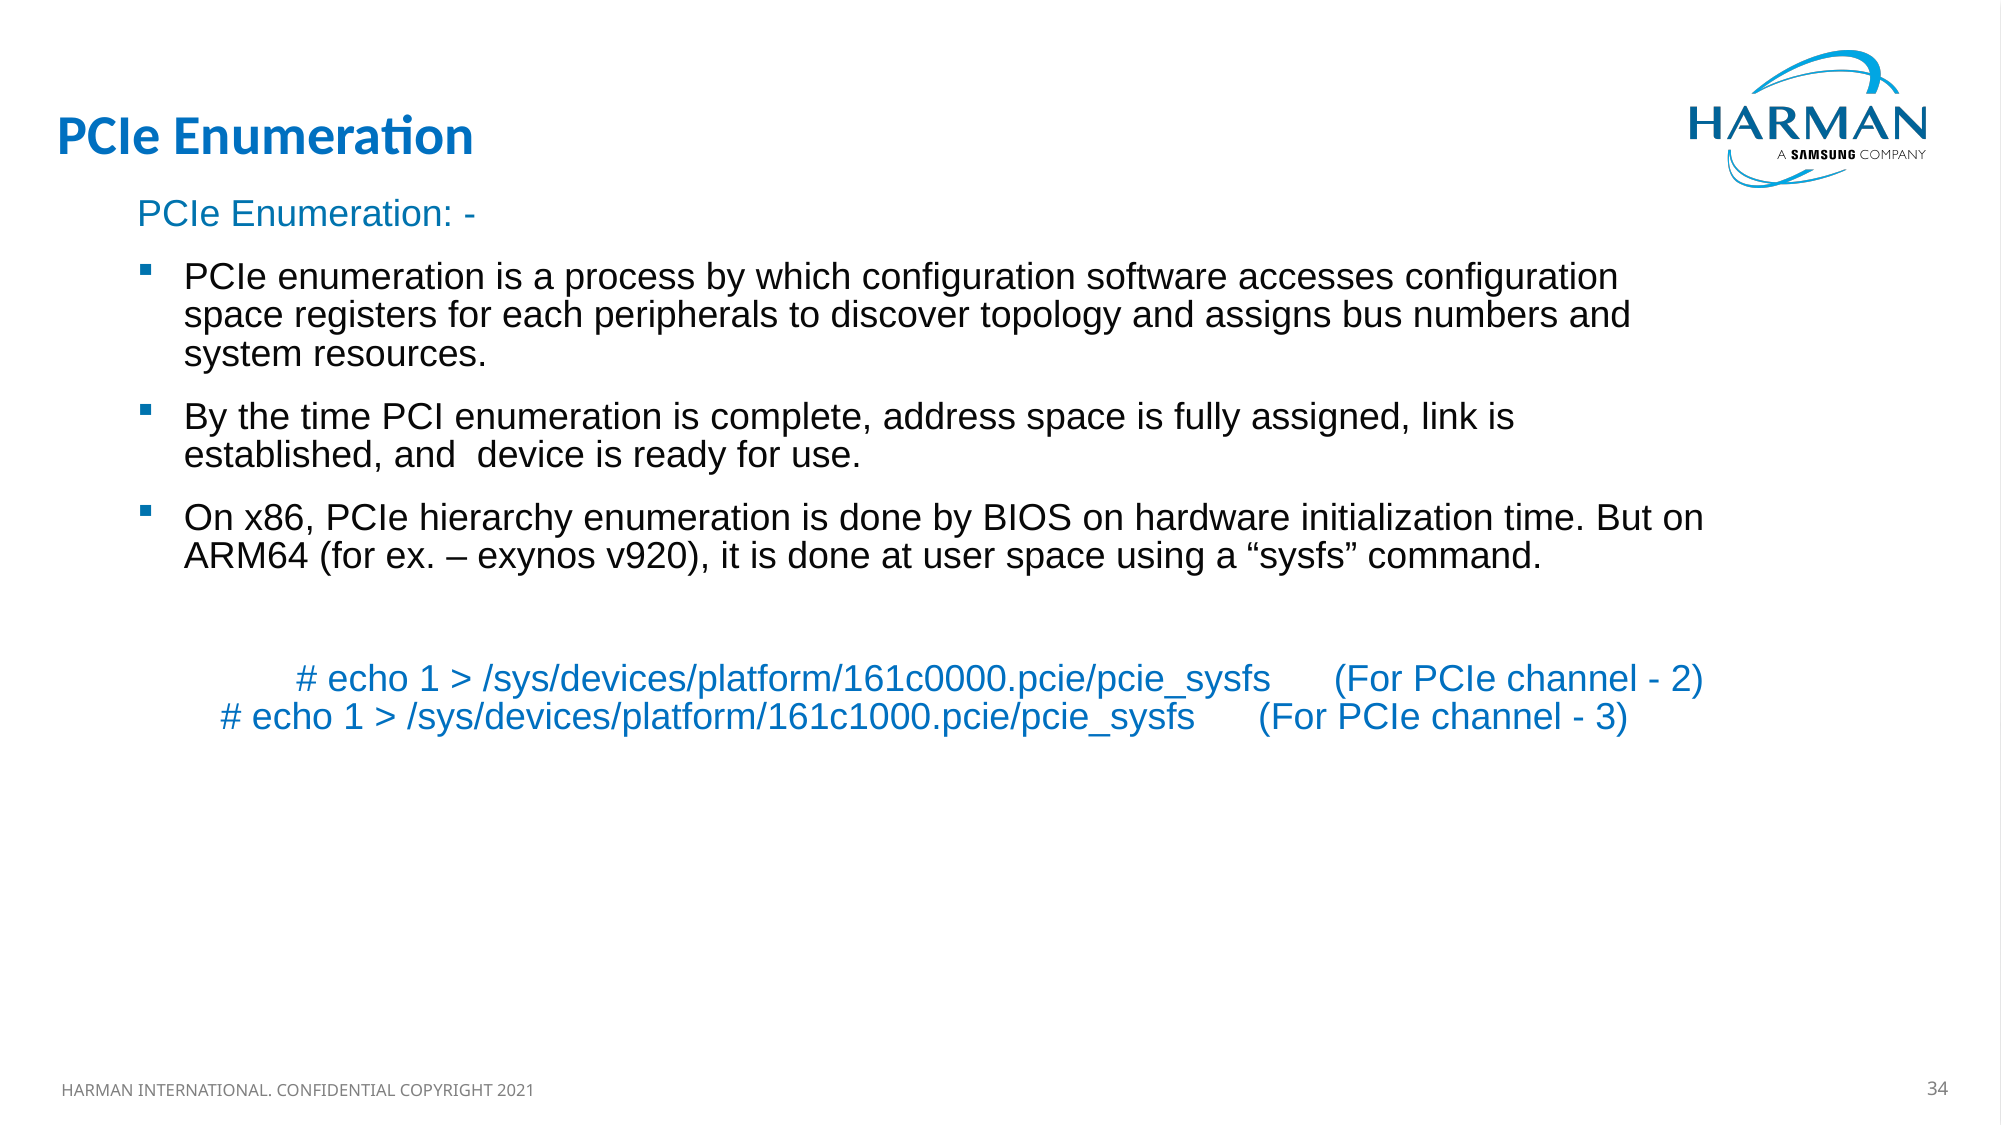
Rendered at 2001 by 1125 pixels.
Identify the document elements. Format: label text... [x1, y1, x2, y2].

list [108, 177, 1724, 970]
picture [1690, 50, 1926, 188]
text_box PCIe Enumeration [42, 106, 1671, 172]
text_box PCIe Enumeration: - PCIe enumeration is a process by which configuration software accesses configuration space registers for each peripherals to discover topology and assigns bus numbers and system resources. By the time PCI enumeration is complete, address space is fully assigned, link is established, and device is ready for use. On x86, PCIe hierarchy enumeration is done by BIOS on hardware initialization time. But on ARM64 (for ex. – exynos v920), it is done at user space using a “sysfs” command. # echo 1 > /sys/devices/platform/161c0000.pcie/pcie_sysfs (For PCIe channel - 2) # echo 1 > /sys/devices/platform/161c1000.pcie/pcie_sysfs (For PCIe channel - 3) [122, 188, 1737, 981]
